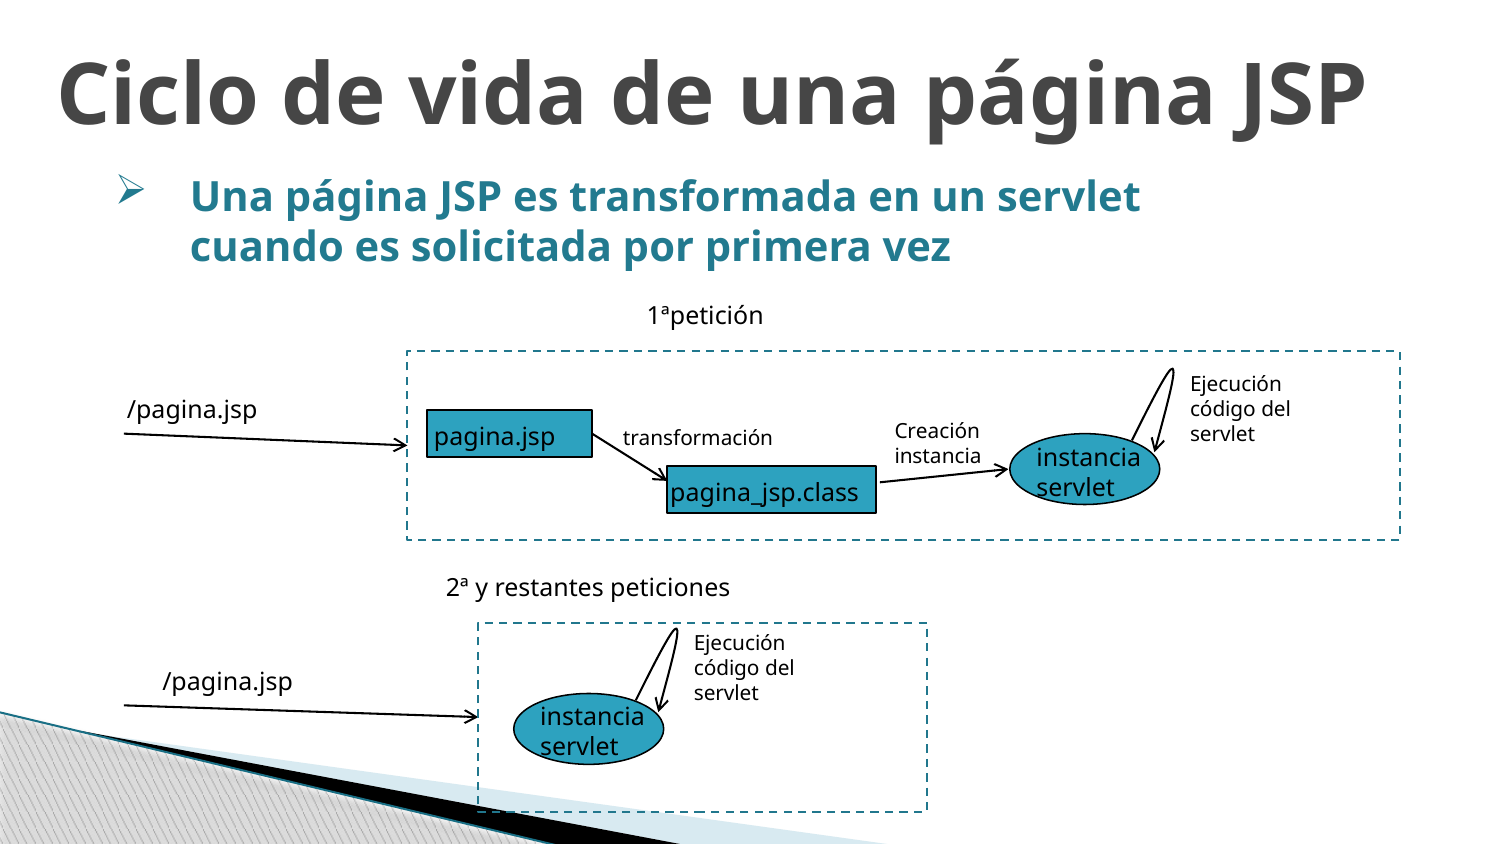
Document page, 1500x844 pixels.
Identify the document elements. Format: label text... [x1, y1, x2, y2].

text_box 2ª y restantes peticiones [431, 563, 774, 609]
text_box [422, 406, 597, 413]
text_box /pagina.jsp [112, 386, 290, 432]
text_box Una página JSP es transformada en un servlet cuando es solicitada por primera vez [100, 161, 1317, 363]
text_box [591, 433, 668, 482]
text_box transformación [608, 416, 821, 457]
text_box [879, 468, 1009, 483]
text_box pagina.jsp [419, 413, 620, 458]
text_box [123, 705, 479, 718]
text_box [403, 346, 1404, 544]
text_box [422, 458, 586, 462]
text_box 1ªpetición [631, 291, 809, 337]
text_box Ciclo de vida de una página JSP [41, 32, 1500, 165]
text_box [123, 433, 408, 446]
text_box /pagina.jsp [147, 658, 325, 703]
text_box [474, 618, 932, 816]
